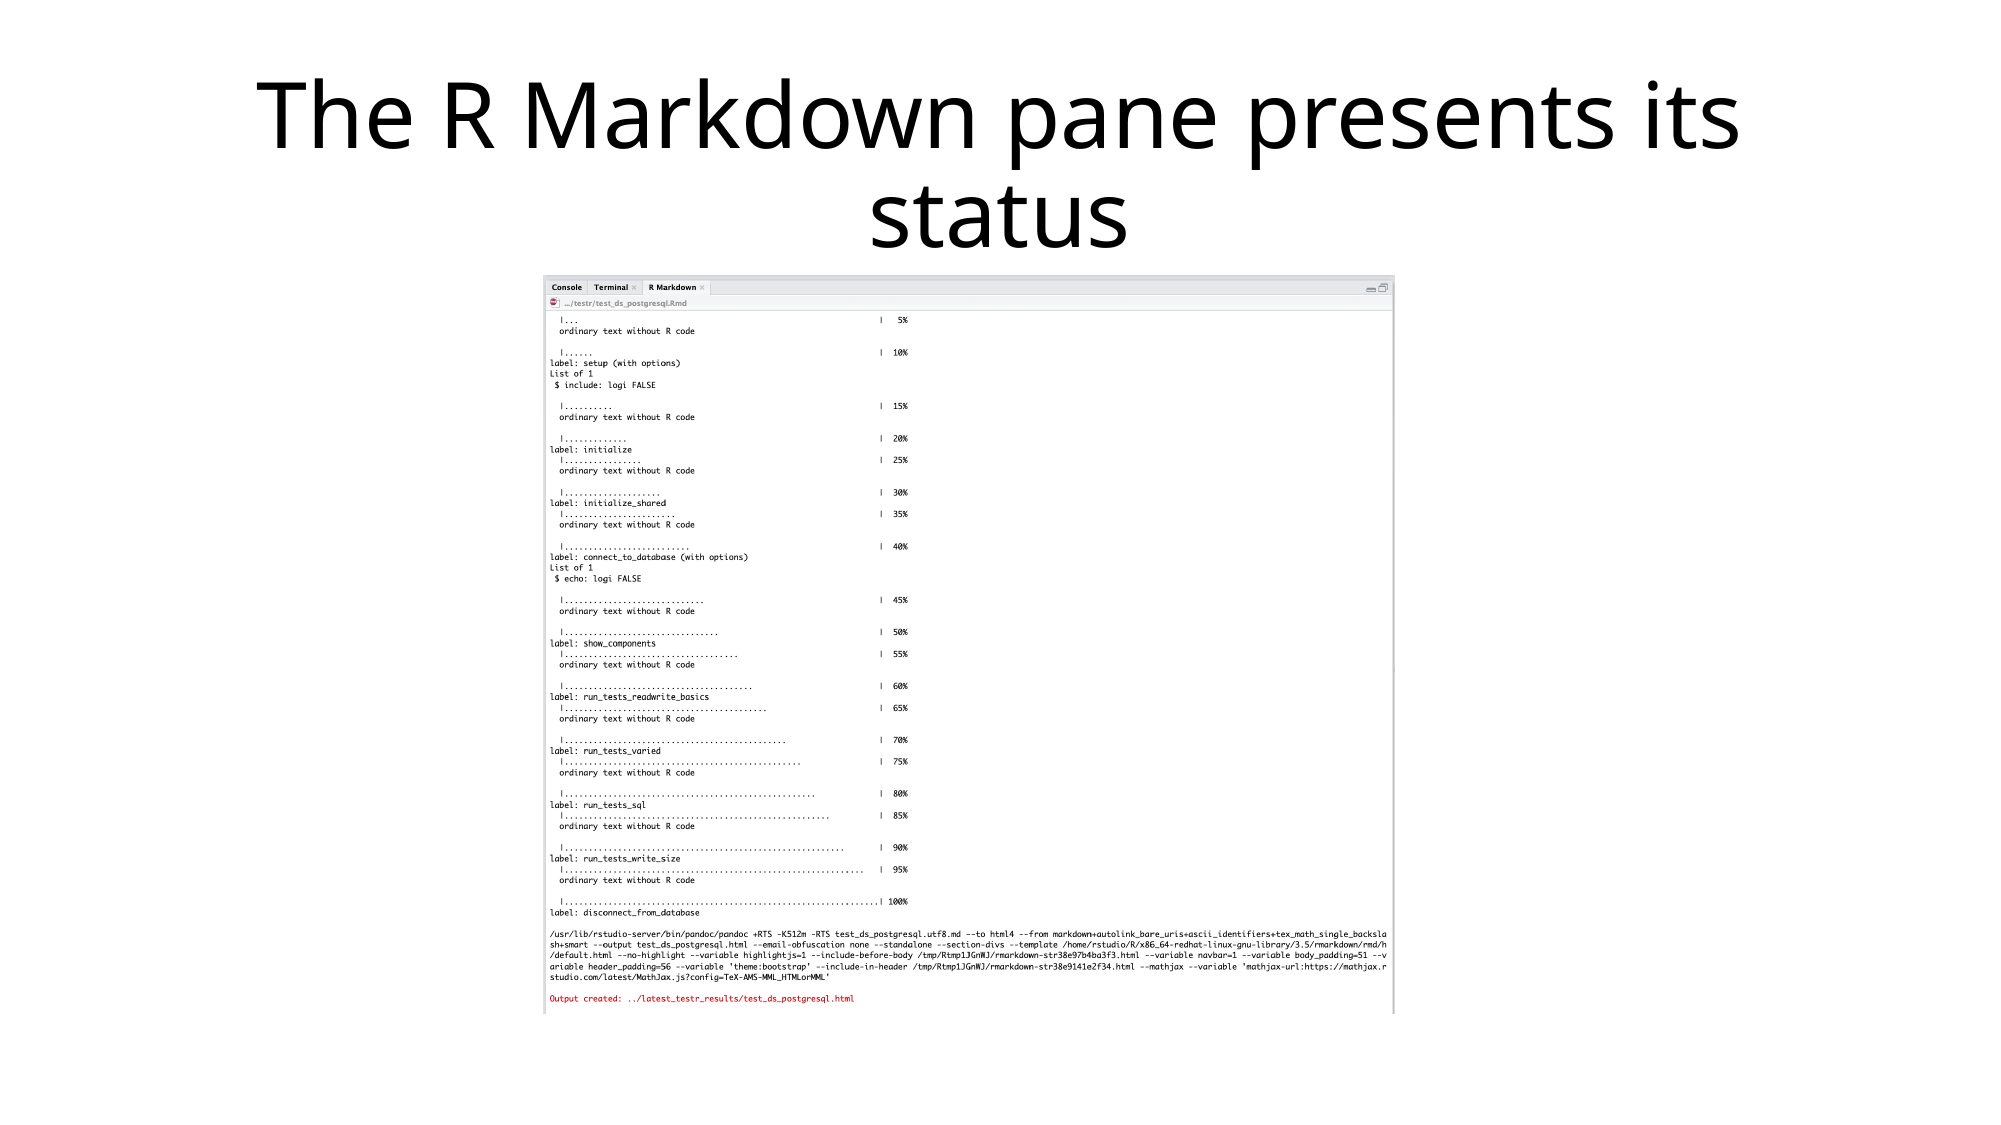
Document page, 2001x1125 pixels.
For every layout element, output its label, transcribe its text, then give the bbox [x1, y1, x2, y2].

title The R Markdown pane presents its status [137, 59, 1863, 278]
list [542, 275, 1395, 1014]
